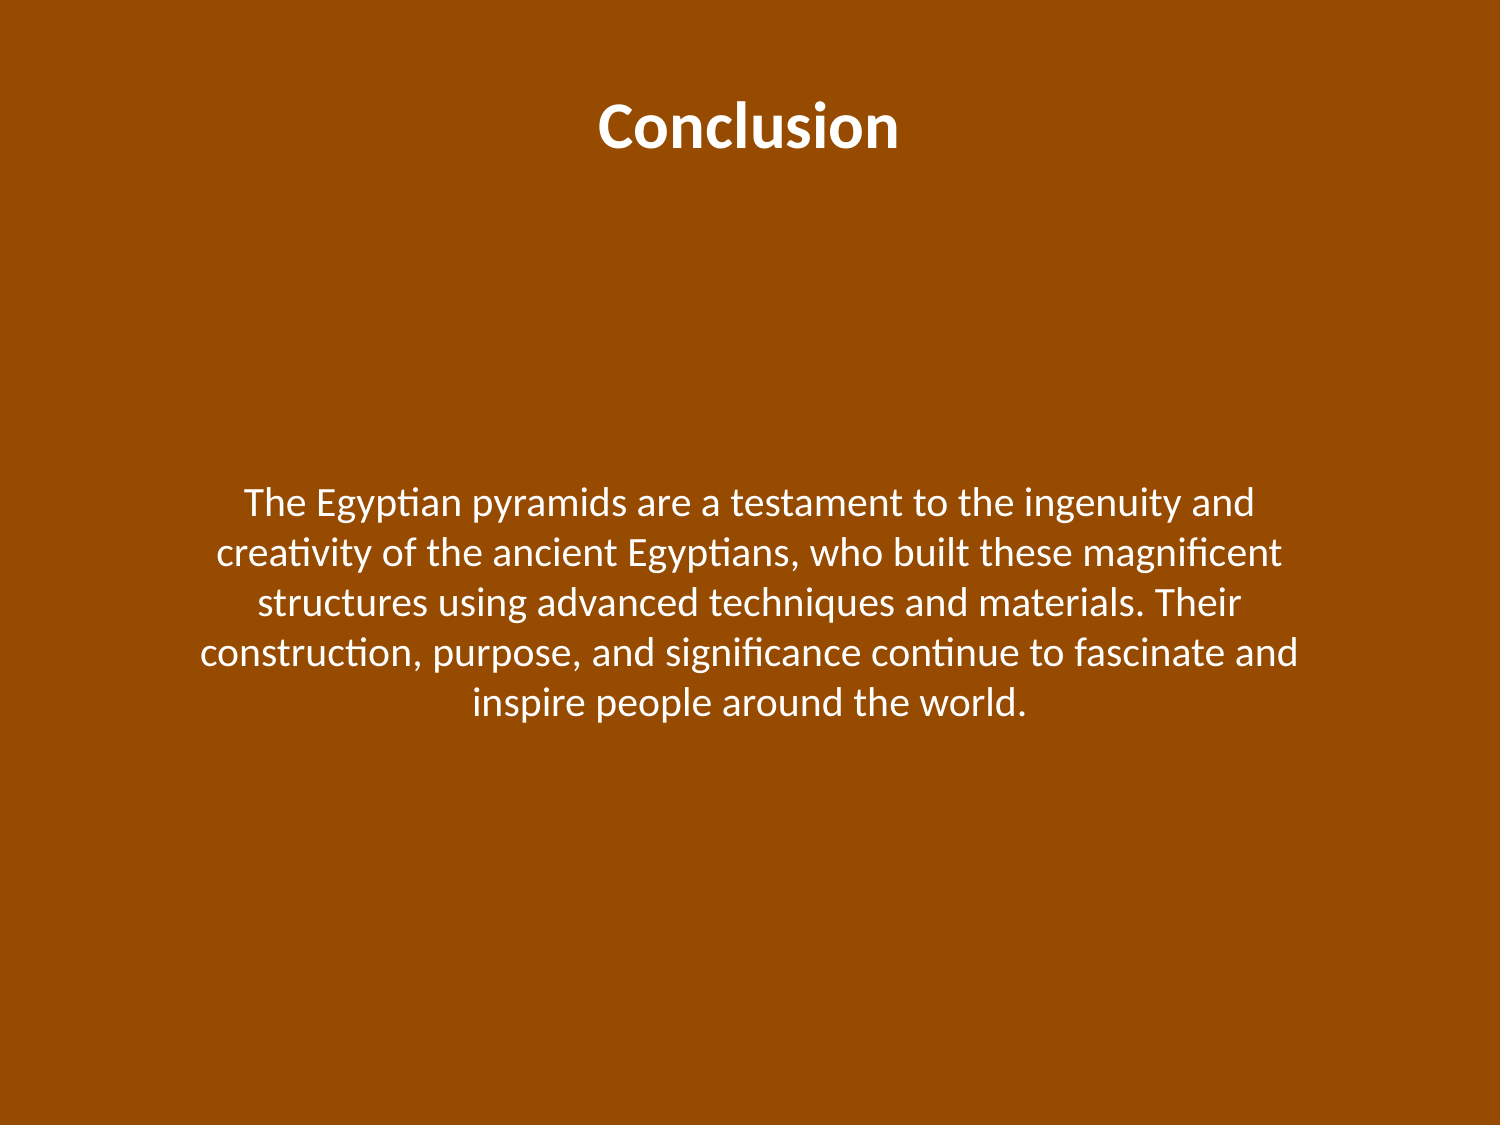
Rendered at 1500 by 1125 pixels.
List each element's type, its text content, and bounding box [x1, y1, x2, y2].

text_box Conclusion [583, 74, 916, 170]
text_box The Egyptian pyramids are a testament to the ingenuity and creativity of the ancient Egyptians, who built these magnificent structures using advanced techniques and materials. Their construction, purpose, and significance continue to fascinate and inspire people around the world. [149, 467, 1350, 733]
